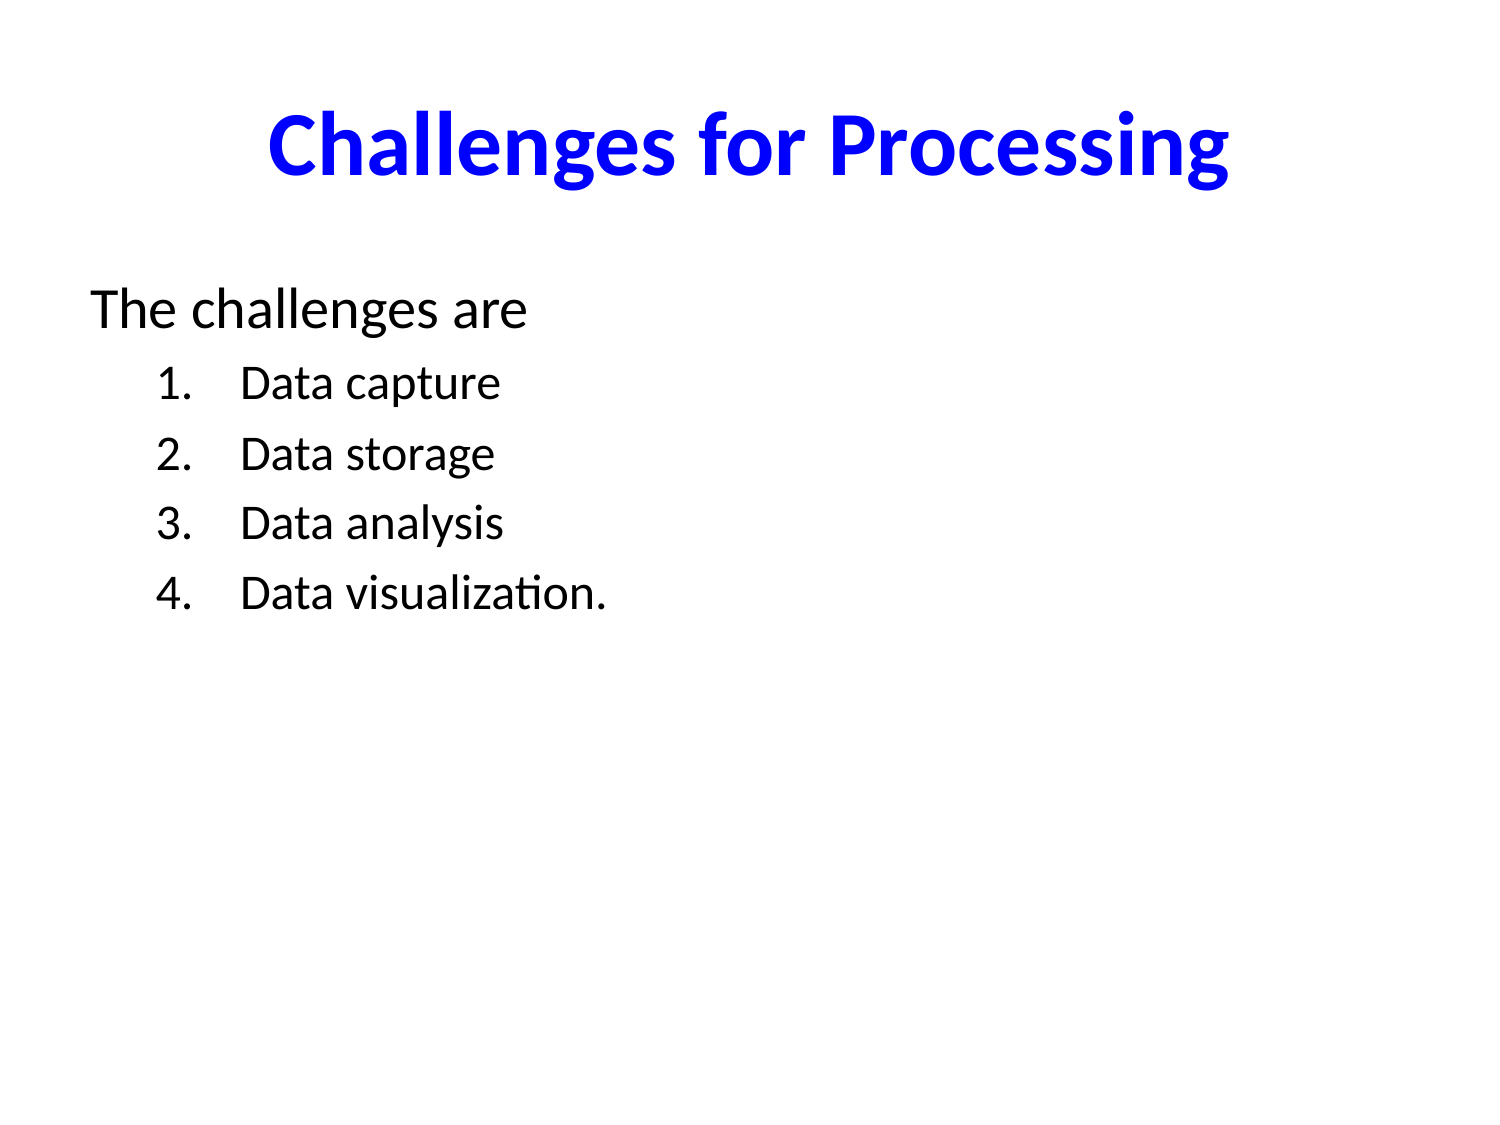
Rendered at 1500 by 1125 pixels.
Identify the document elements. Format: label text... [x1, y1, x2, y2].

title Challenges for Processing [75, 45, 1425, 233]
list The challenges are Data capture Data storage Data analysis Data visualization. [75, 262, 1425, 1005]
